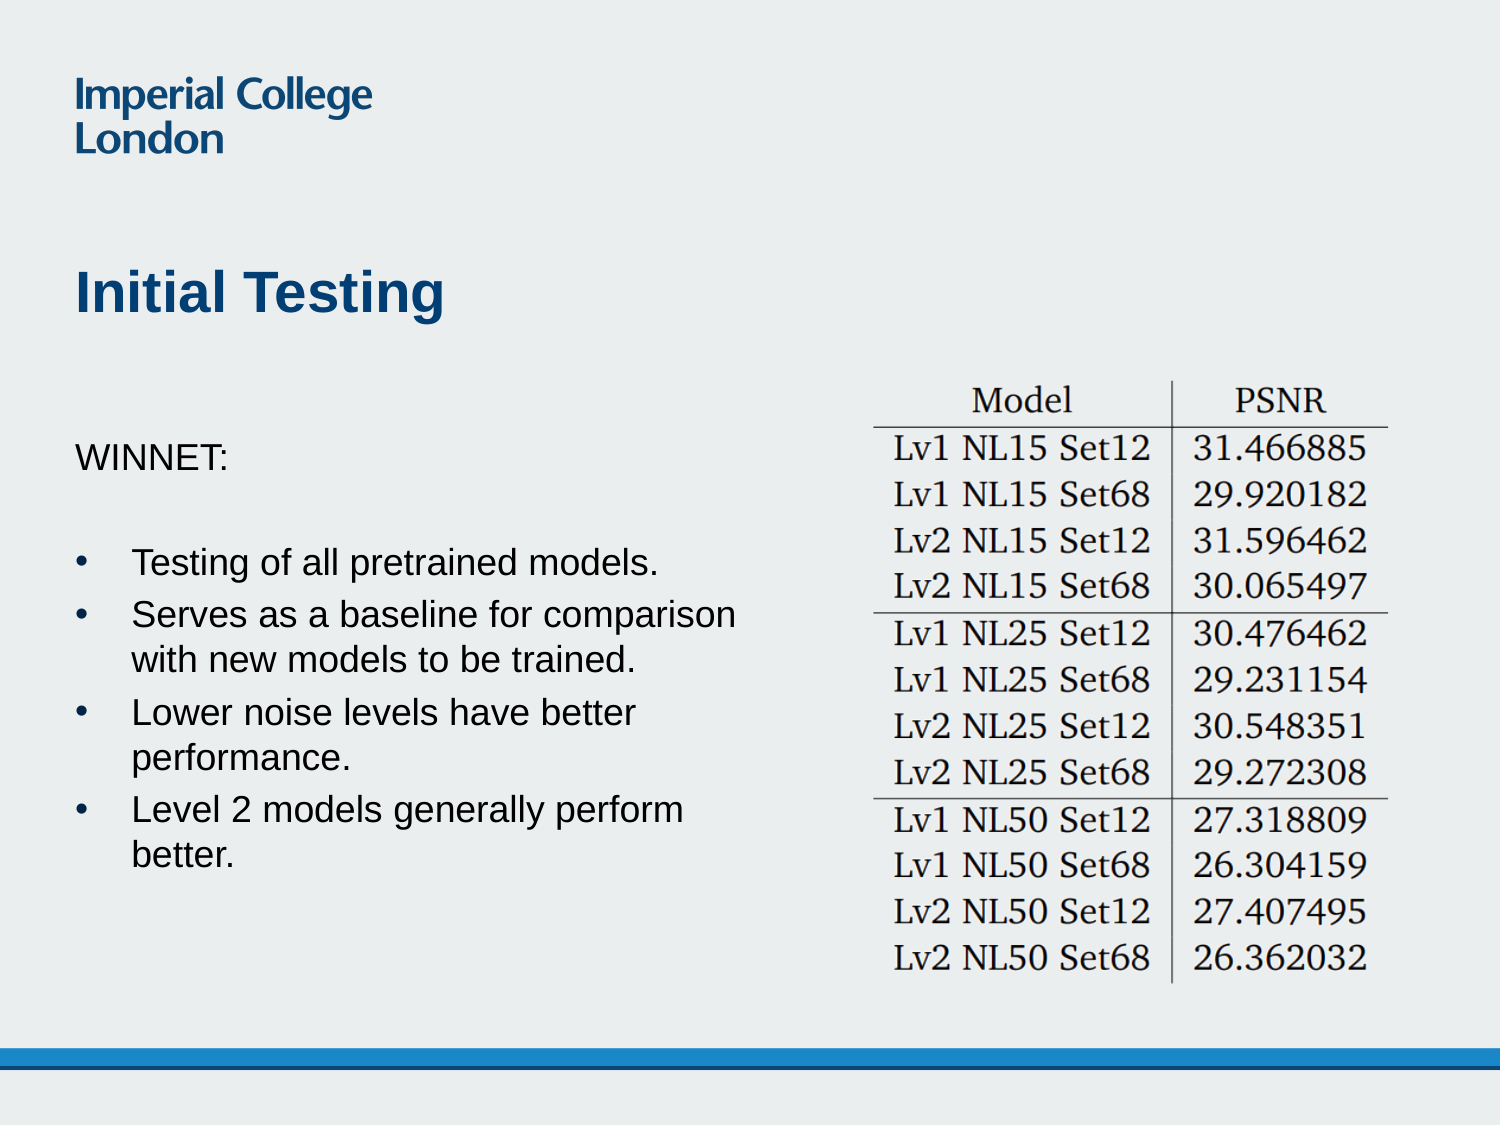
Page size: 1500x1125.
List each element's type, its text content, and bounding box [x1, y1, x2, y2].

picture [0, 0, 1500, 1125]
title Initial Testing [75, 244, 1425, 328]
list WINNET: Testing of all pretrained models. Serves as a baseline for comparison with new models to be trained. Lower noise levels have better performance. Level 2 models generally perform better. [75, 432, 750, 928]
